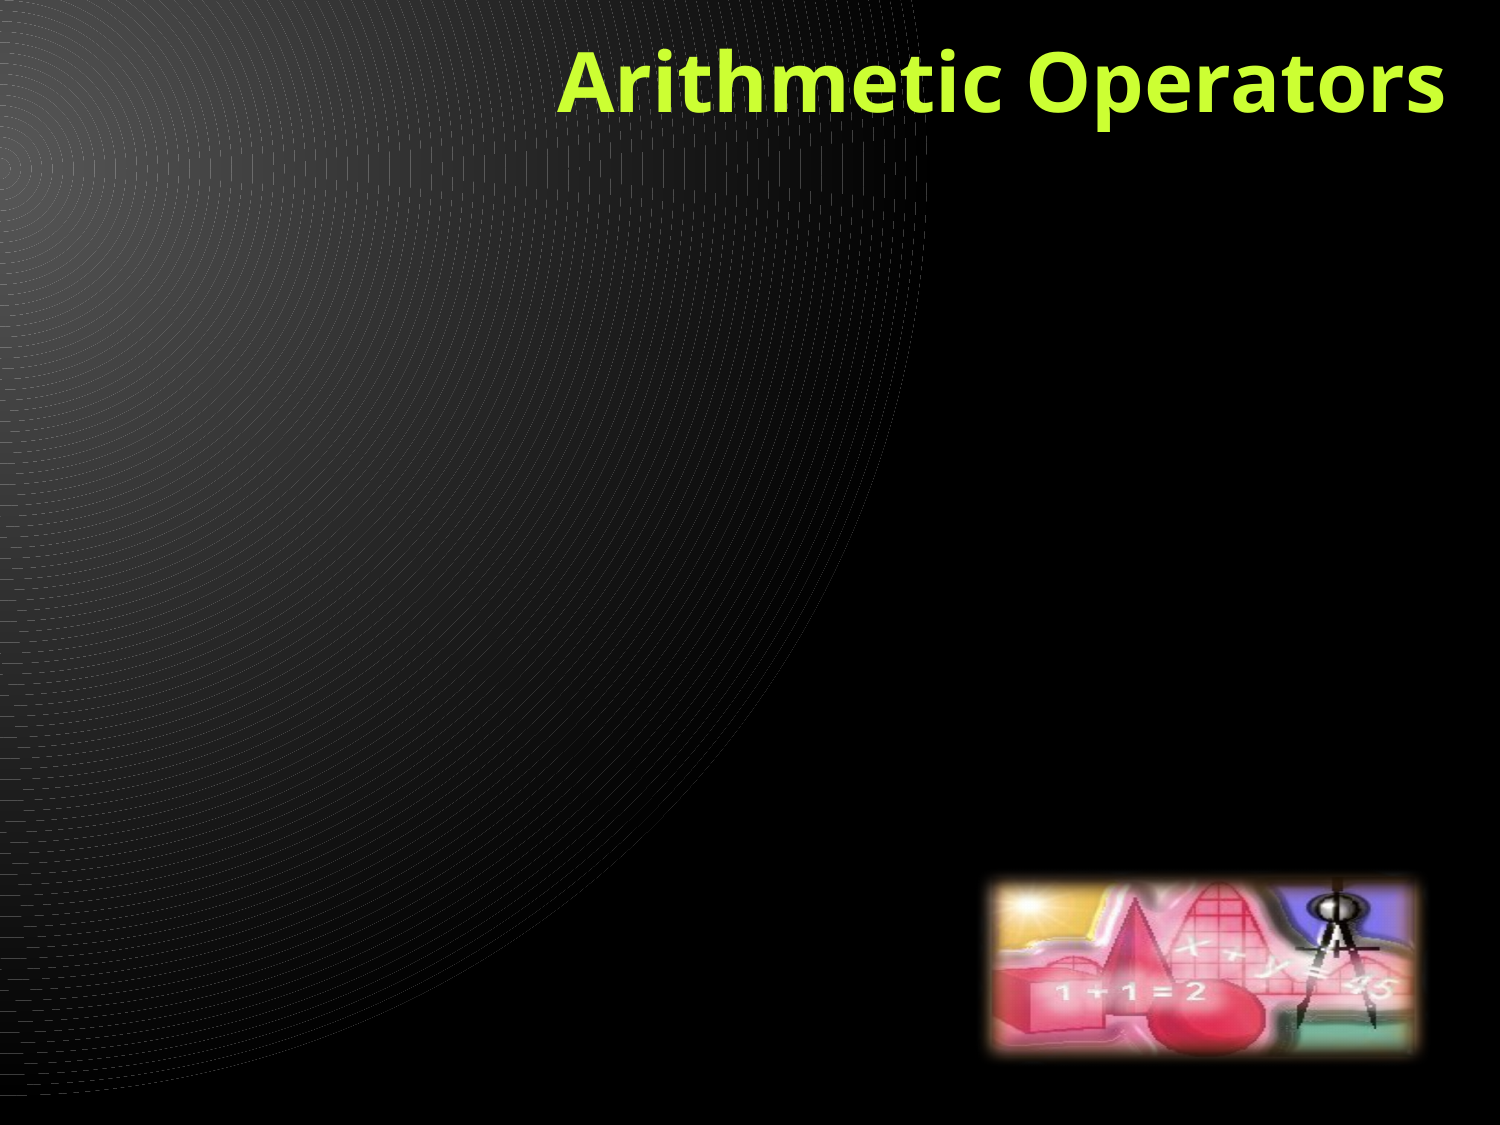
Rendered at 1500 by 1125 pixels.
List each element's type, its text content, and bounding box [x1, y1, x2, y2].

title Arithmetic Operators [300, 12, 1463, 163]
picture [974, 867, 1432, 1068]
